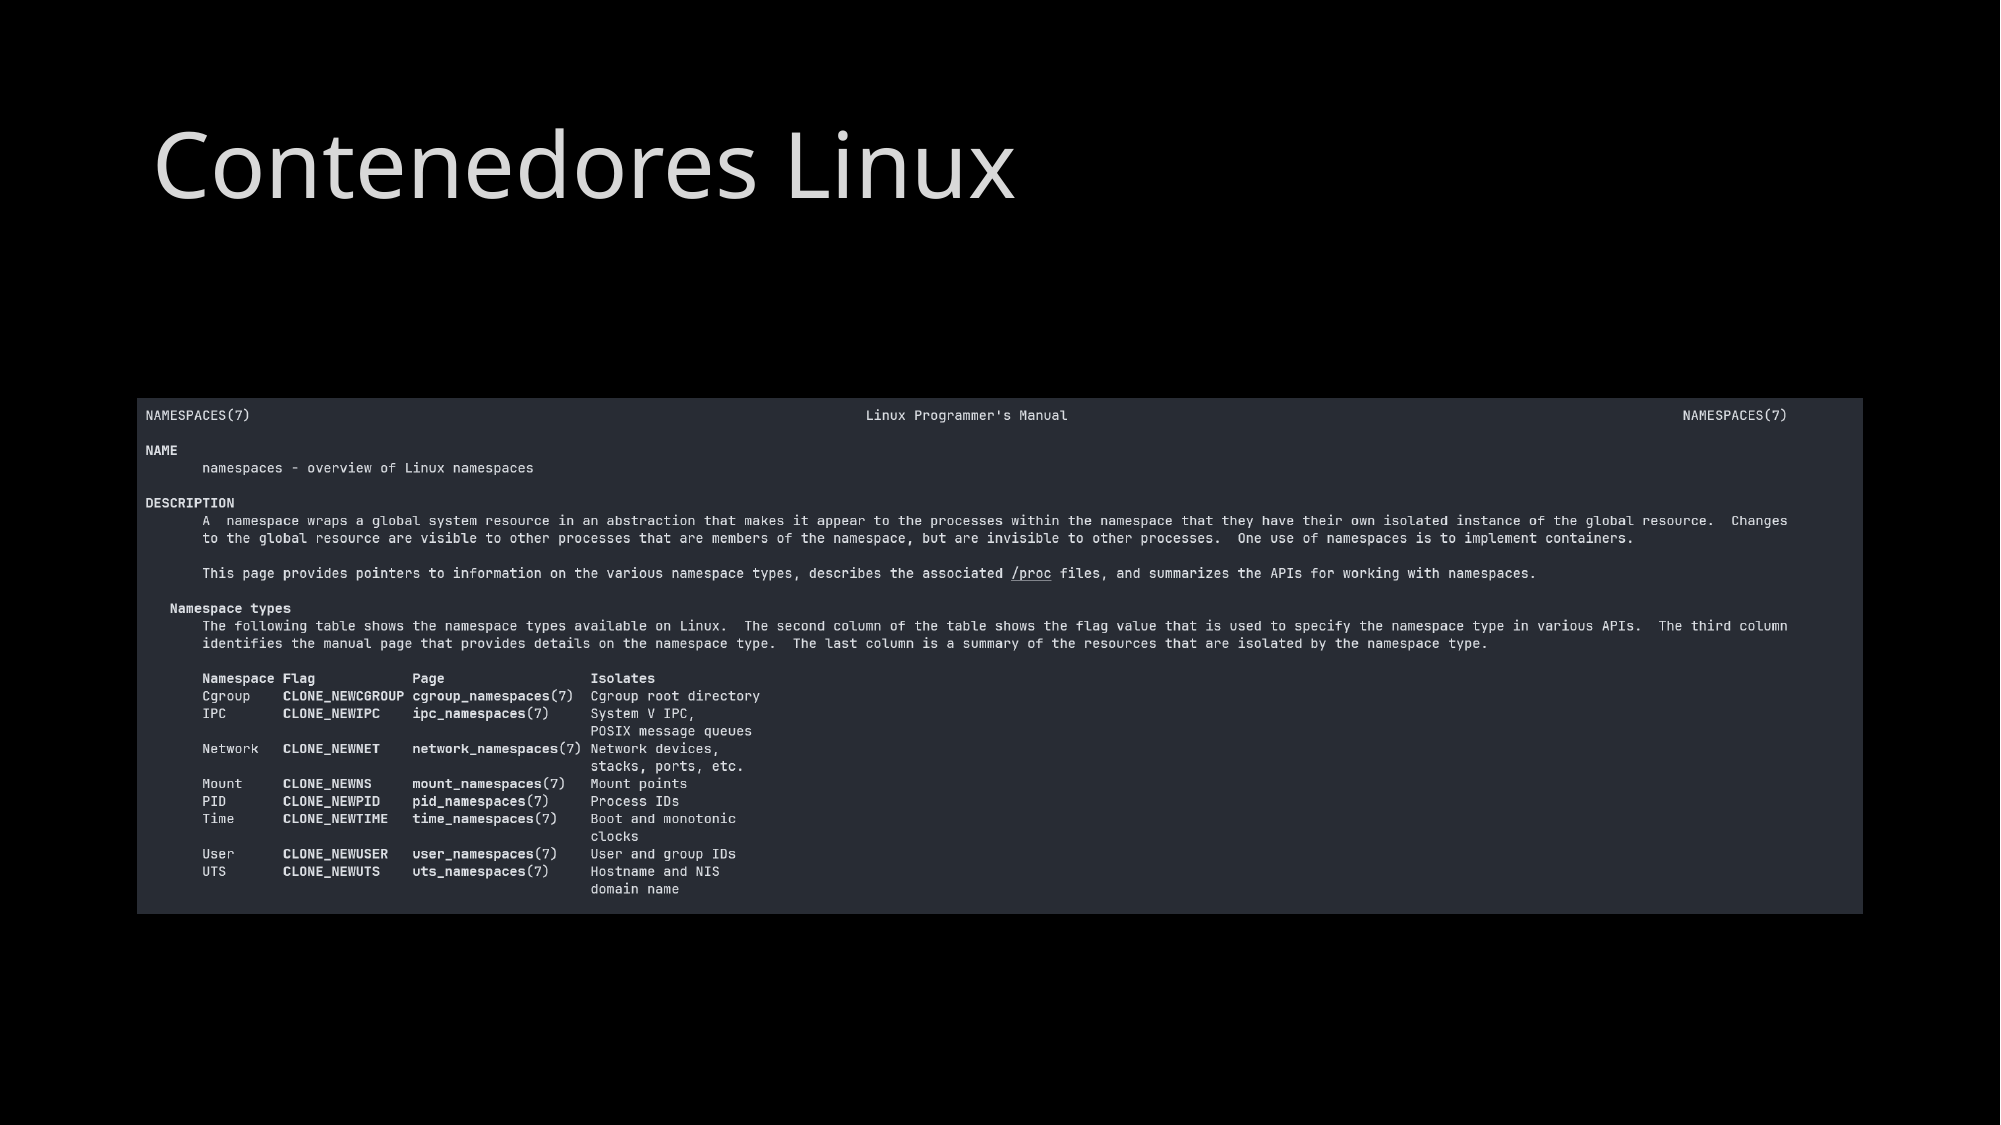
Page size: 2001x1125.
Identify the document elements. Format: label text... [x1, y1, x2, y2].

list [136, 398, 1863, 915]
title Contenedores Linux [137, 59, 1863, 278]
